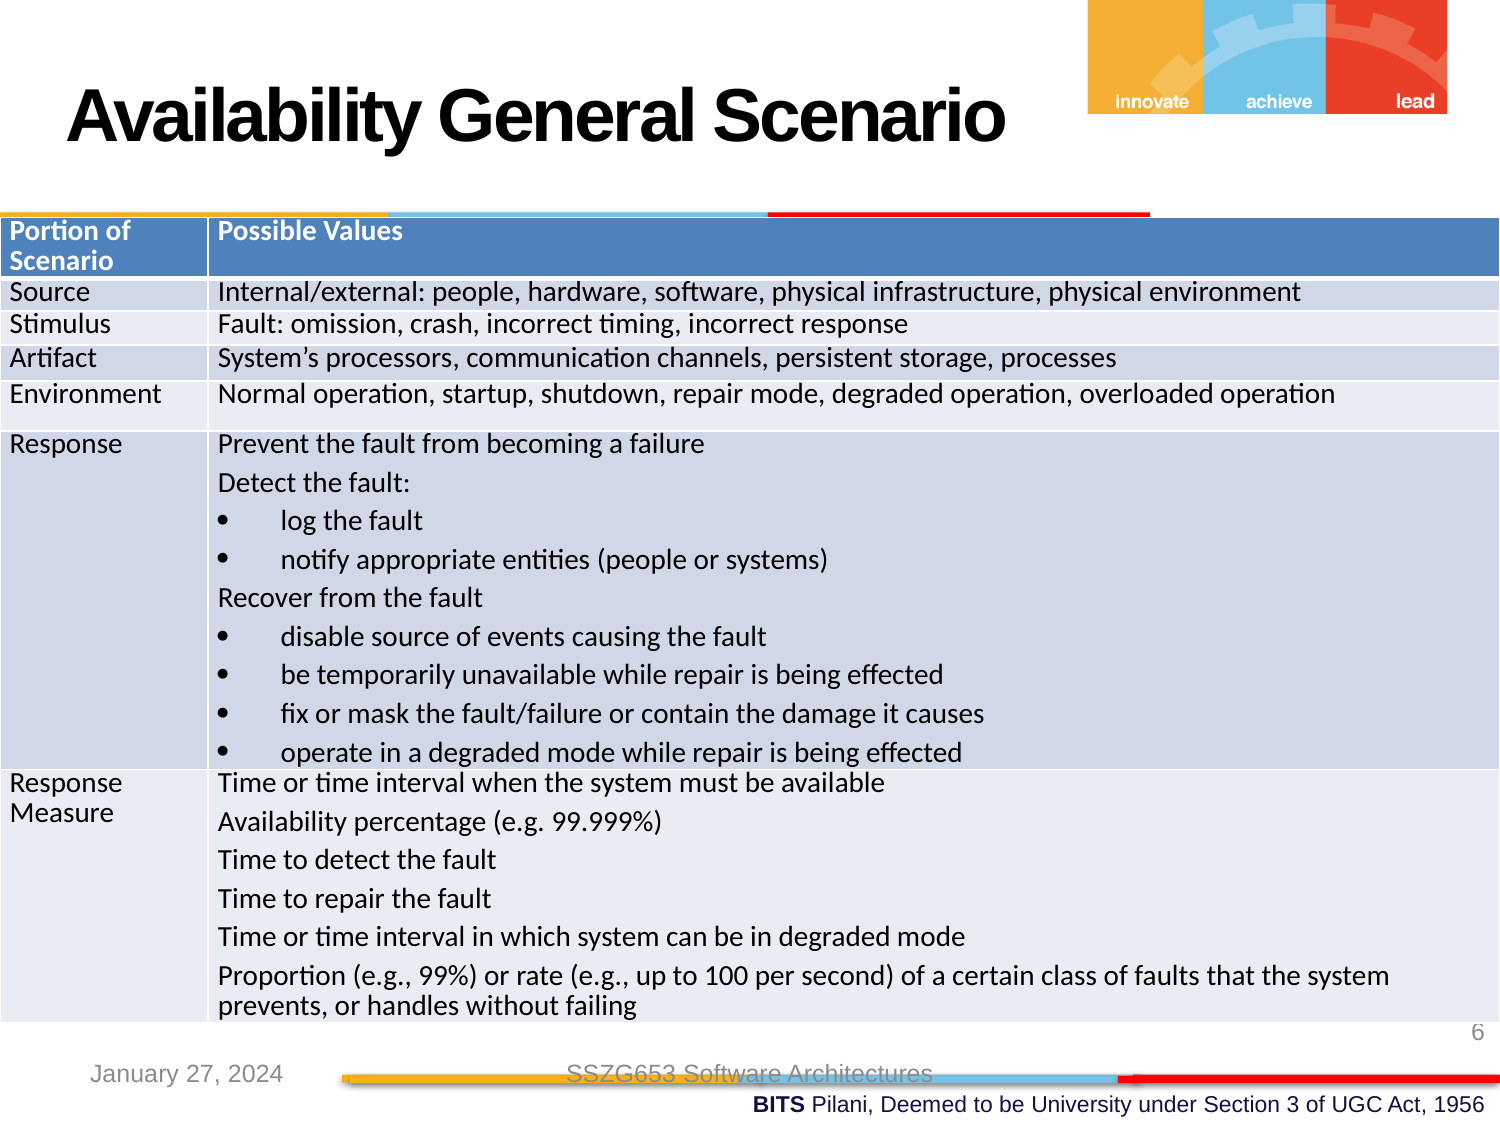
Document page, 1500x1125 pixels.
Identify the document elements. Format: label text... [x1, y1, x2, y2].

table_cell Time or time interval when the system must be available Availability percentage (e.g. 99.999%) Time to detect the fault Time to repair the fault Time or time interval in which system can be in degraded mode Proportion (e.g., 99%) or rate (e.g., up to 100 per second) of a certain class of faults that the system prevents, or handles without failing [209, 770, 1499, 1022]
table_cell Response [1, 432, 207, 769]
picture [1087, 0, 1448, 114]
table_cell Internal/external: people, hardware, software, physical infrastructure, physical environment [209, 281, 1499, 310]
table_cell System’s processors, communication channels, persistent storage, processes [209, 346, 1499, 380]
table_cell Fault: omission, crash, incorrect timing, incorrect response [209, 312, 1499, 344]
table_cell Artifact [1, 346, 207, 380]
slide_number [75, 1042, 425, 1103]
table_cell Normal operation, startup, shutdown, repair mode, degraded operation, overloaded operation [209, 382, 1499, 430]
table_cell Response Measure [1, 770, 207, 1022]
slide_number 6 [1149, 1000, 1500, 1061]
table_cell Source [1, 281, 207, 310]
footer SSZG653 Software Architectures [512, 1042, 988, 1103]
list Availability General Scenario [50, 24, 1088, 213]
table_header Portion of Scenario [1, 218, 207, 276]
table_cell Environment [1, 382, 207, 430]
table_cell Prevent the fault from becoming a failure Detect the fault: log the fault notify appropriate entities (people or systems) Recover from the fault disable source of events causing the fault be temporarily unavailable while repair is being effected fix or mask the fault/failure or contain the damage it causes operate in a degraded mode while repair is being effected [209, 432, 1499, 769]
table_cell Stimulus [1, 312, 207, 344]
table_header Possible Values [209, 218, 1499, 276]
